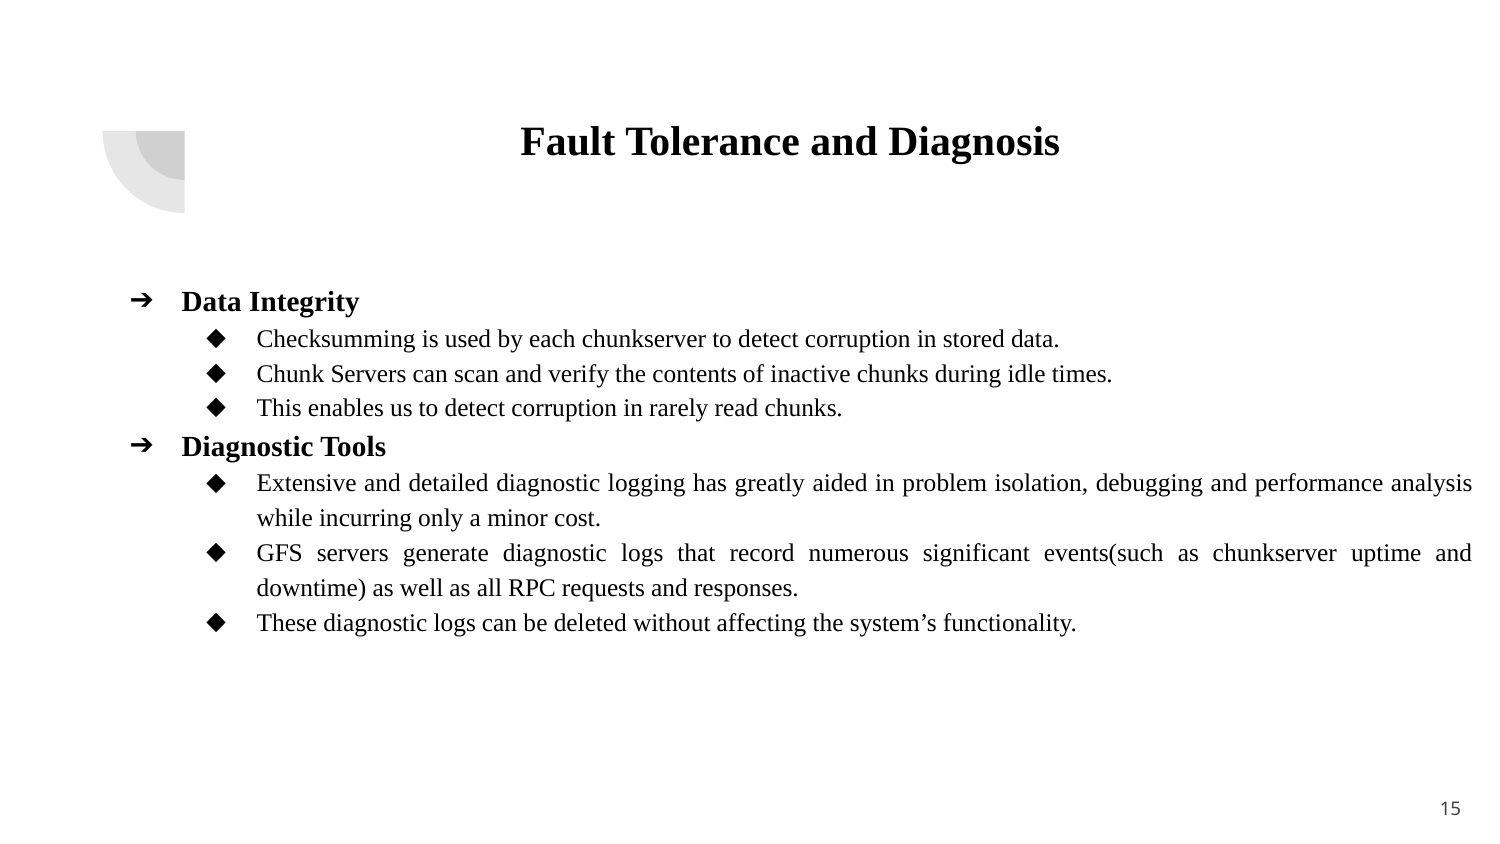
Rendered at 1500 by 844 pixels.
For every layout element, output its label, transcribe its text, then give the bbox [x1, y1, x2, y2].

list Data Integrity Checksumming is used by each chunkserver to detect corruption in stored data. Chunk Servers can scan and verify the contents of inactive chunks during idle times. This enables us to detect corruption in rarely read chunks. Diagnostic Tools Extensive and detailed diagnostic logging has greatly aided in problem isolation, debugging and performance analysis while incurring only a minor cost. GFS servers generate diagnostic logs that record numerous significant events(such as chunkserver uptime and downtime) as well as all RPC requests and responses. These diagnostic logs can be deleted without affecting the system’s functionality. [91, 262, 1490, 834]
title Fault Tolerance and Diagnosis [213, 98, 1368, 262]
slide_number ‹#› [1386, 777, 1477, 842]
